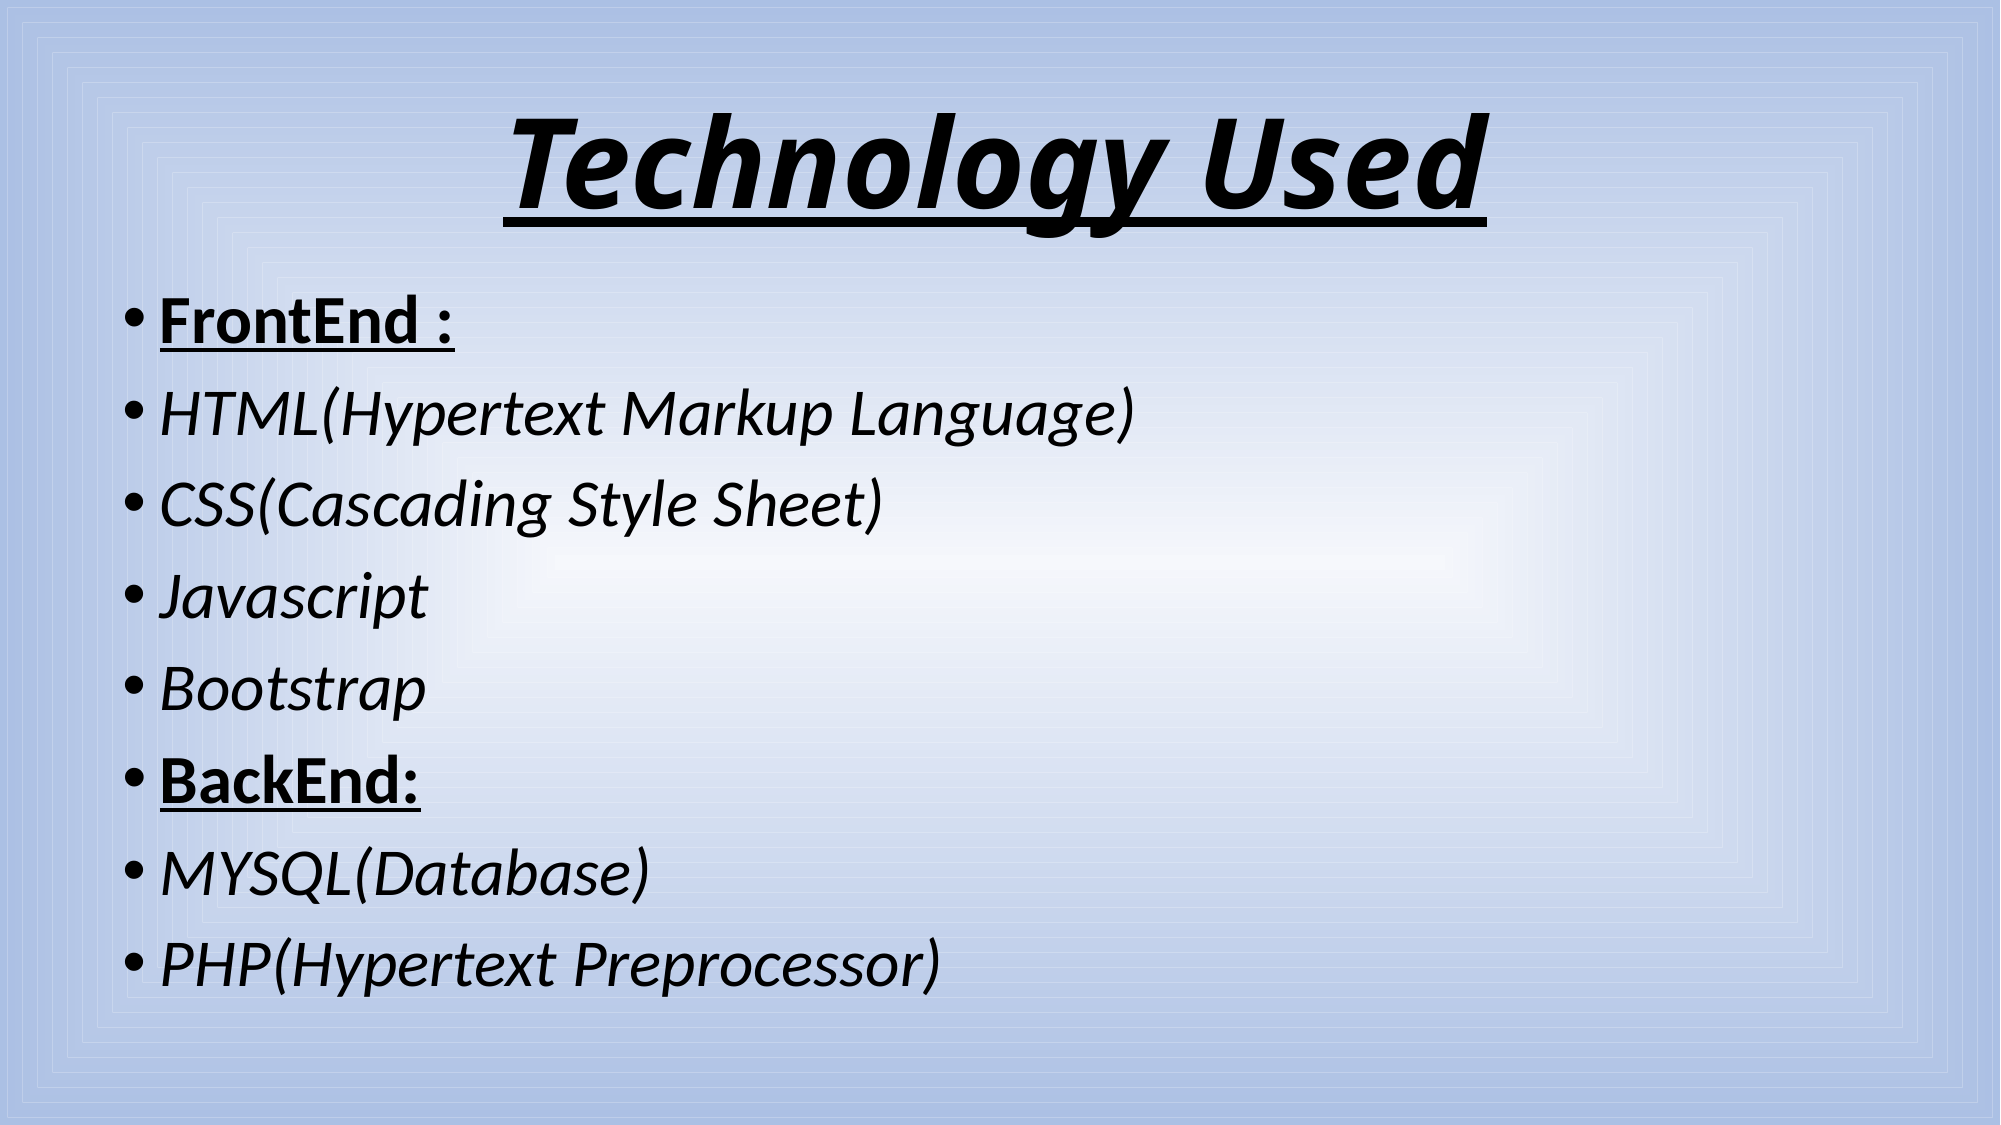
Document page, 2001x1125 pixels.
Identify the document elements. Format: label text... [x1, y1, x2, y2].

title Technology Used [341, 58, 1650, 276]
list FrontEnd : HTML(Hypertext Markup Language) CSS(Cascading Style Sheet) Javascript Bootstrap BackEnd: MYSQL(Database) PHP(Hypertext Preprocessor) [107, 276, 1833, 1011]
